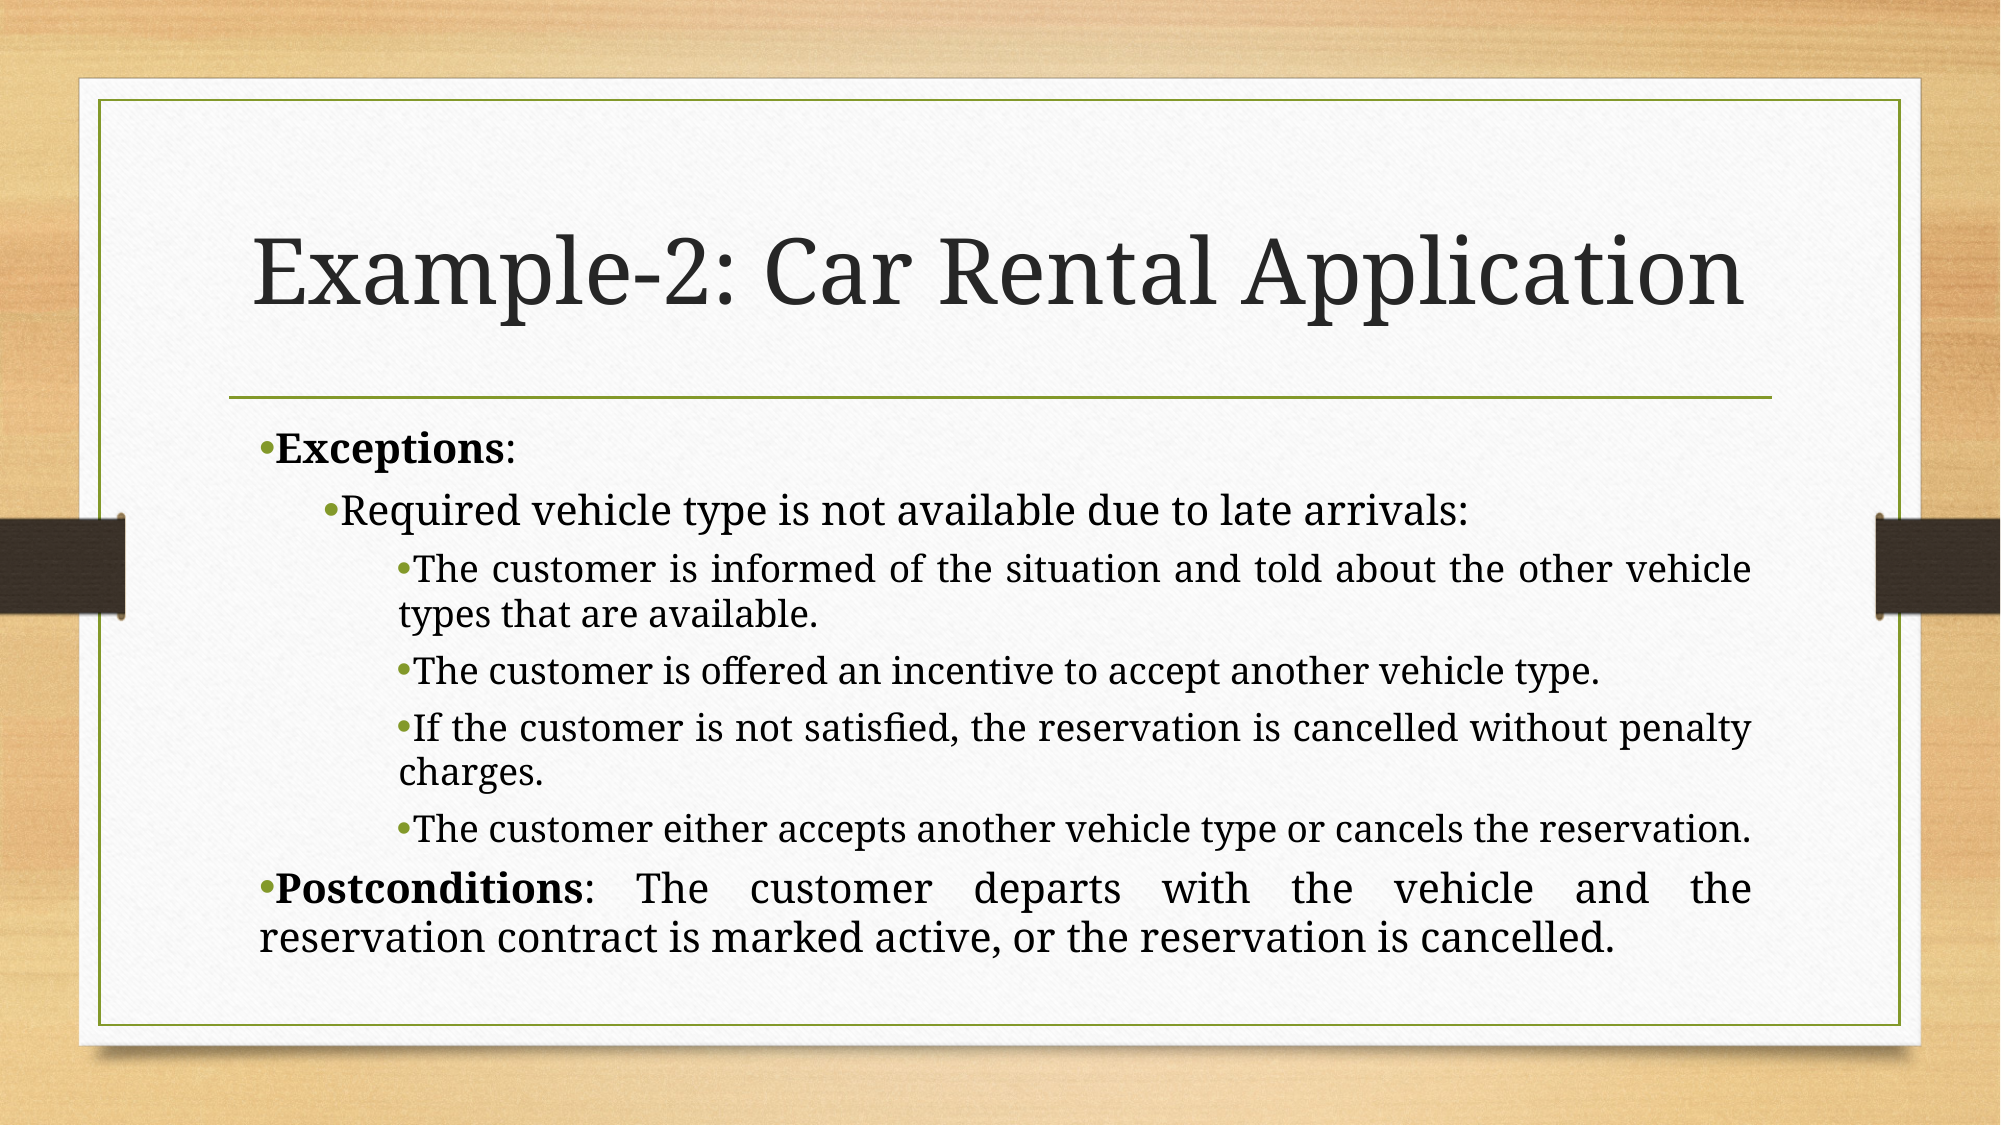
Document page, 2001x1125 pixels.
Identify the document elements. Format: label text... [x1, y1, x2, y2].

title Example-2: Car Rental Application [212, 161, 1788, 375]
picture [0, 0, 2001, 1125]
list Exceptions: Required vehicle type is not available due to late arrivals: The customer is informed of the situation and told about the other vehicle types that are available. The customer is offered an incentive to accept another vehicle type. If the customer is not satisfied, the reservation is cancelled without penalty charges. The customer either accepts another vehicle type or cancels the reservation. Postconditions: The customer departs with the vehicle and the reservation contract is marked active, or the reservation is cancelled. [244, 414, 1768, 1018]
